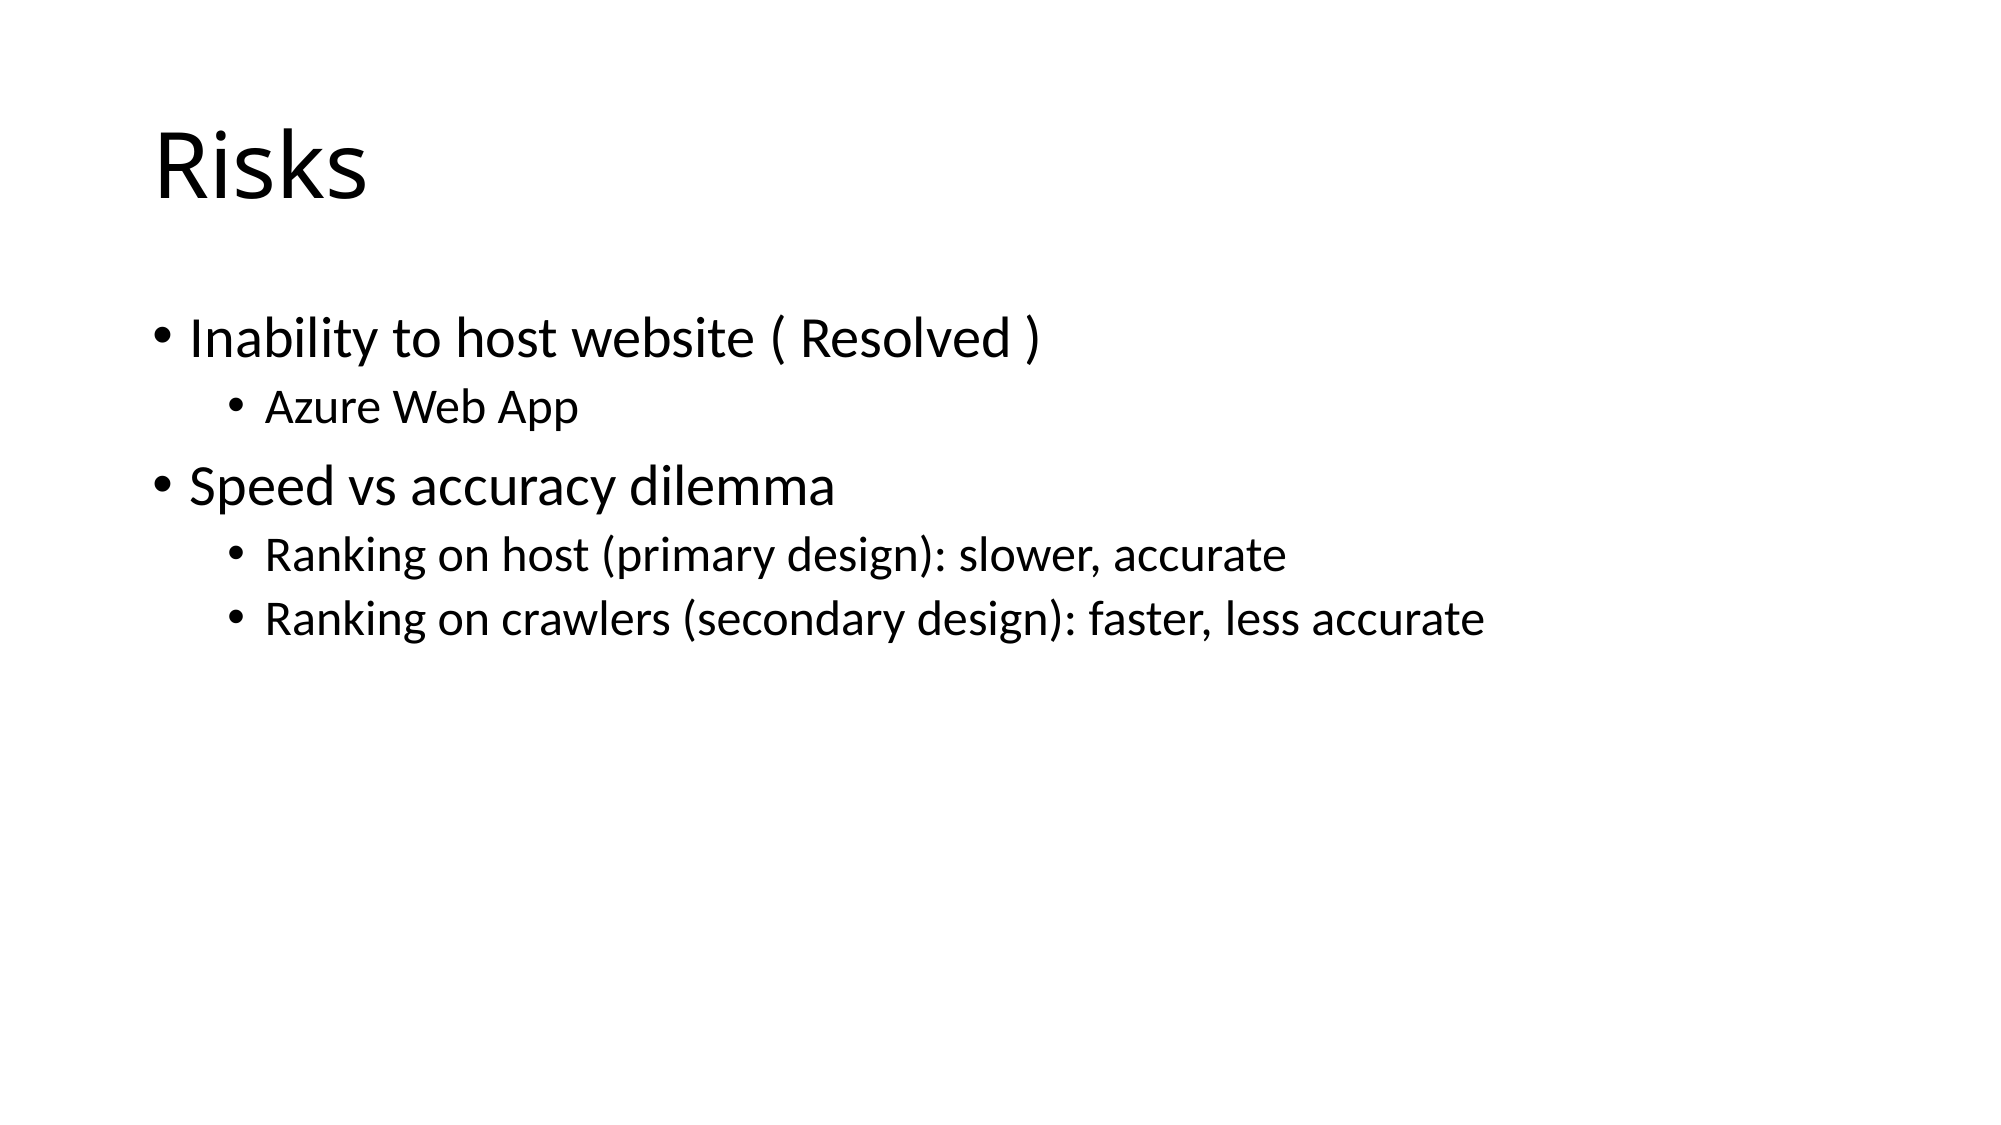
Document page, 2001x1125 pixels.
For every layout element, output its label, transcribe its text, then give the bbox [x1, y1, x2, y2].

title Risks [137, 59, 1863, 278]
list Inability to host website ( Resolved ) Azure Web App Speed vs accuracy dilemma Ranking on host (primary design): slower, accurate Ranking on crawlers (secondary design): faster, less accurate [137, 299, 1863, 1014]
